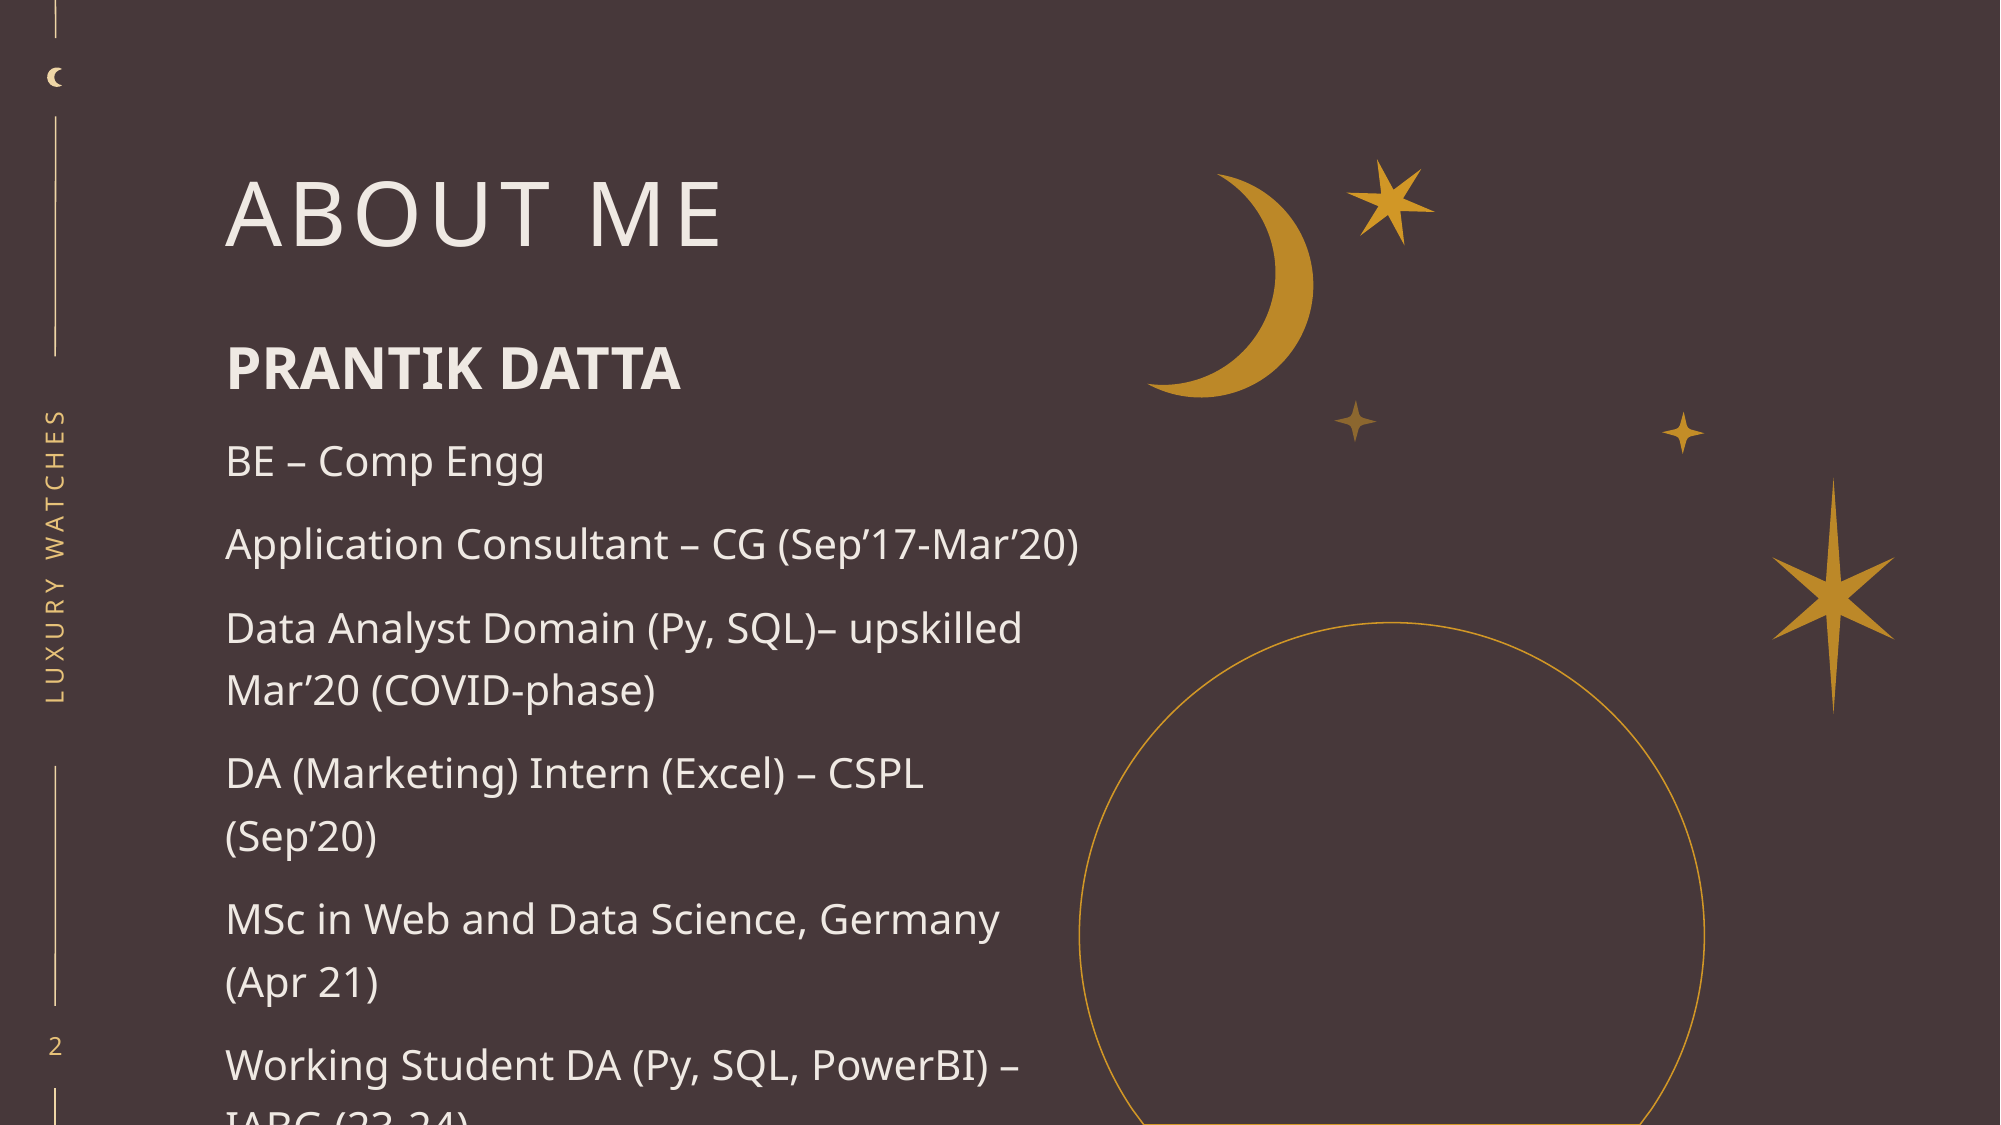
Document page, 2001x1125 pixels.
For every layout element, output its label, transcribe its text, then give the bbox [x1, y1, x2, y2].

title About ME [225, 161, 975, 275]
list PRANTIK DATTA BE – Comp Engg Application Consultant – CG (Sep’17-Mar’20) Data Analyst Domain (Py, SQL)– upskilled Mar’20 (COVID-phase) DA (Marketing) Intern (Excel) – CSPL (Sep’20) MSc in Web and Data Science, Germany (Apr 21) Working Student DA (Py, SQL, PowerBI) – IABG (23-24) [225, 338, 1080, 1033]
footer LUXURY WATCHES [40, 348, 71, 769]
text_box [1078, 621, 1706, 1125]
slide_number 2 [25, 1032, 86, 1063]
